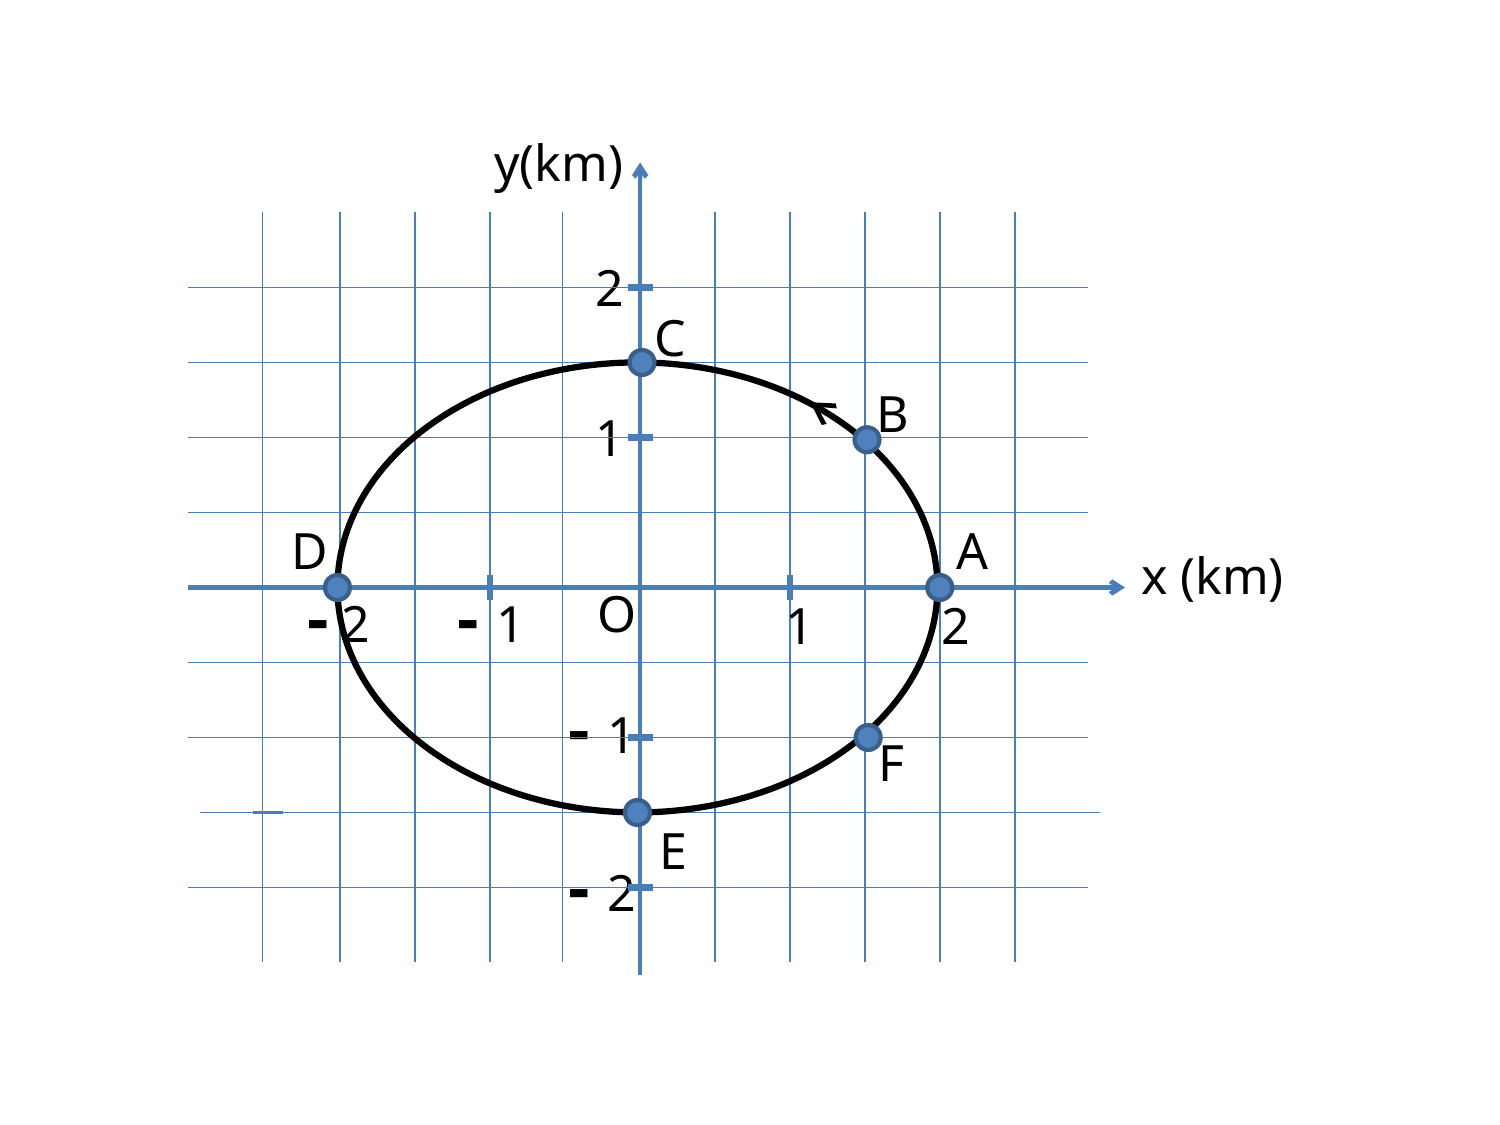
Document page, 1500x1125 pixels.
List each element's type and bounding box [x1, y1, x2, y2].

text_box [187, 123, 1301, 976]
